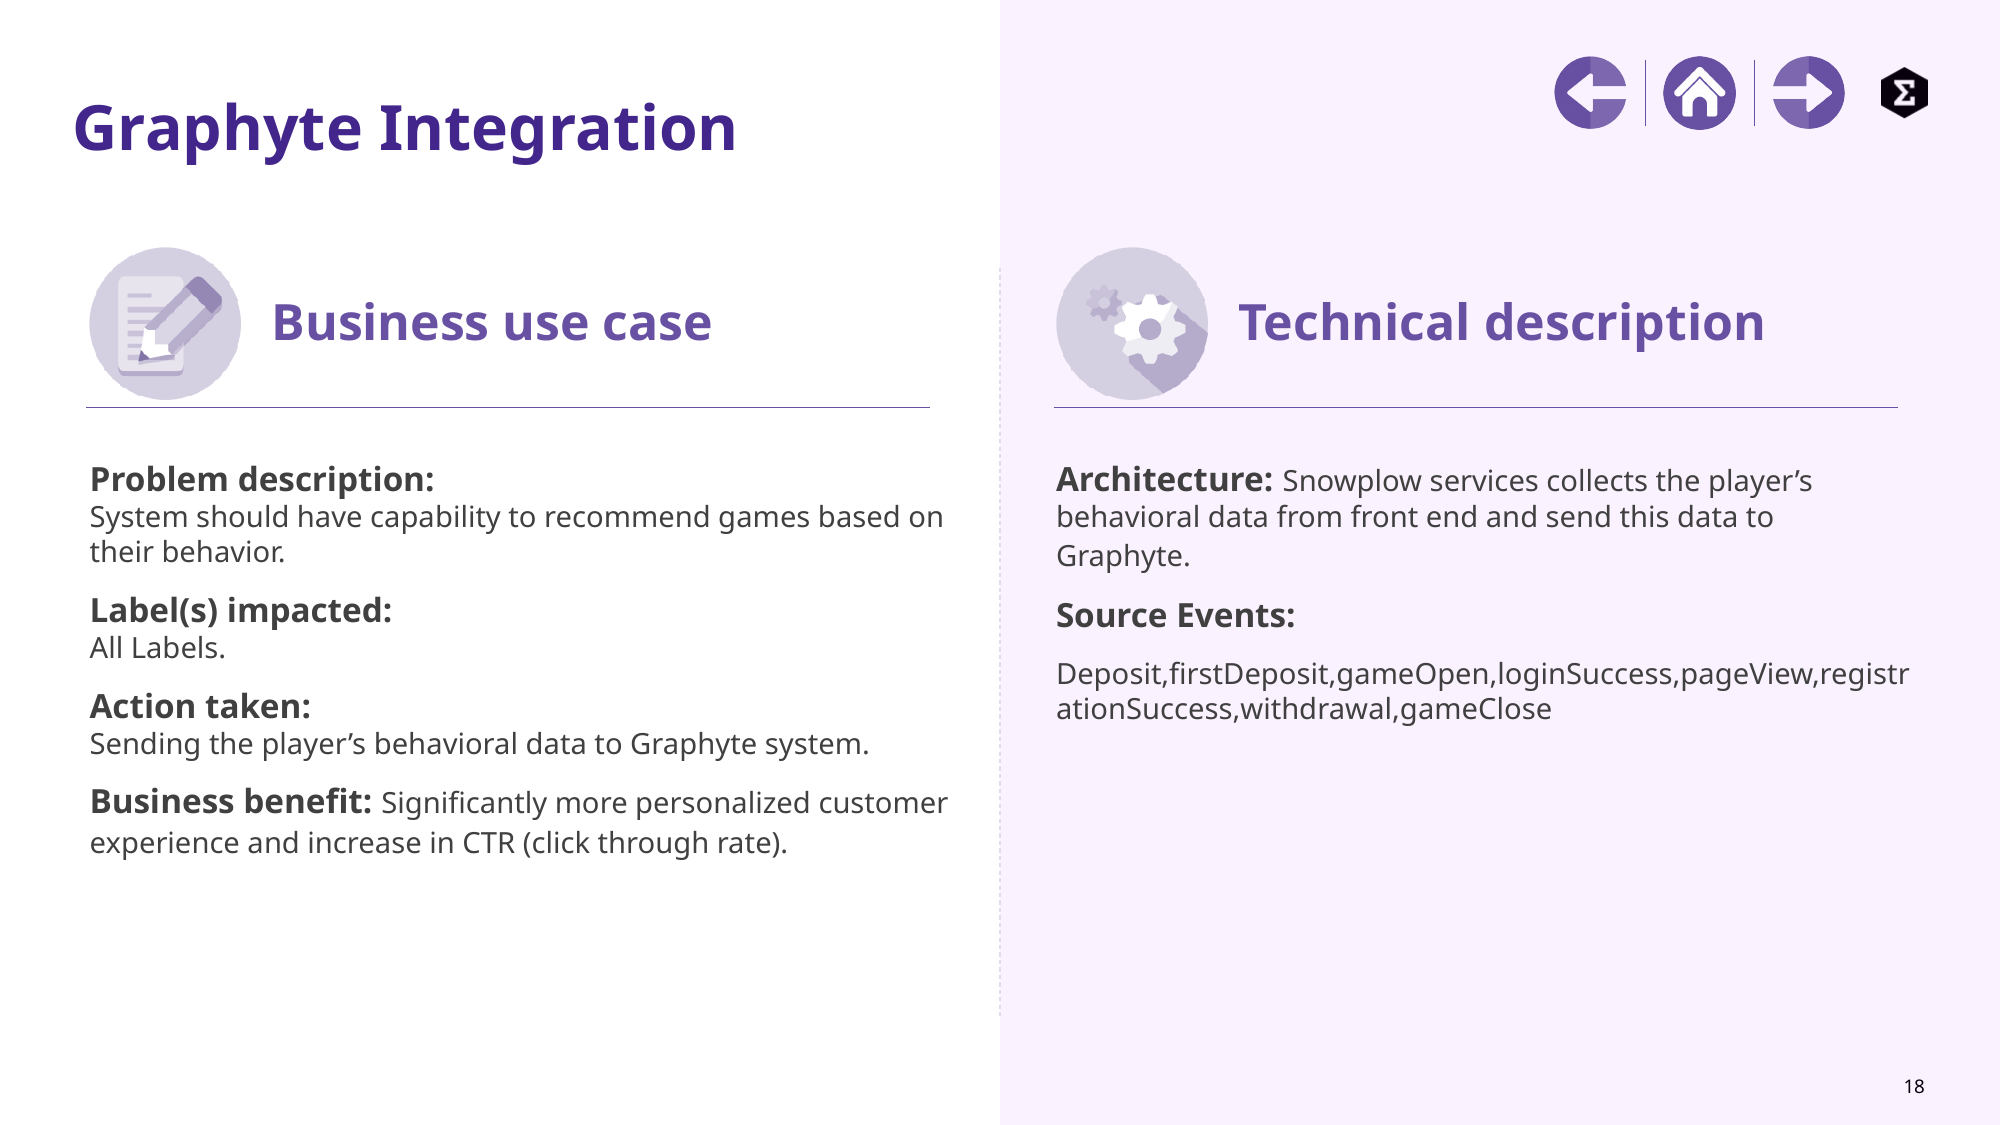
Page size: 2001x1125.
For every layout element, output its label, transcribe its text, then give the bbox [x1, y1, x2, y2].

title Graphyte Integration [72, 59, 1798, 164]
text_box [999, 0, 2000, 1125]
text_box Technical description [1223, 283, 1955, 359]
picture [1553, 56, 1626, 129]
text_box Problem description: System should have capability to recommend games based on their behavior. Label(s) impacted: All Labels. Action taken: Sending the player’s behavioral data to Graphyte system. Business benefit: Significantly more personalized customer experience and increase in CTR (click through rate). [74, 451, 966, 903]
picture [1663, 56, 1736, 130]
picture [1056, 247, 1212, 404]
picture [1773, 56, 1845, 129]
picture [89, 247, 245, 404]
text_box Architecture: Snowplow services collects the player’s behavioral data from front end and send this data to Graphyte. Source Events: Deposit,firstDeposit,gameOpen,loginSuccess,pageView,registrationSuccess,withdrawal,gameClose [1041, 451, 1928, 793]
text_box Business use case [257, 283, 988, 359]
